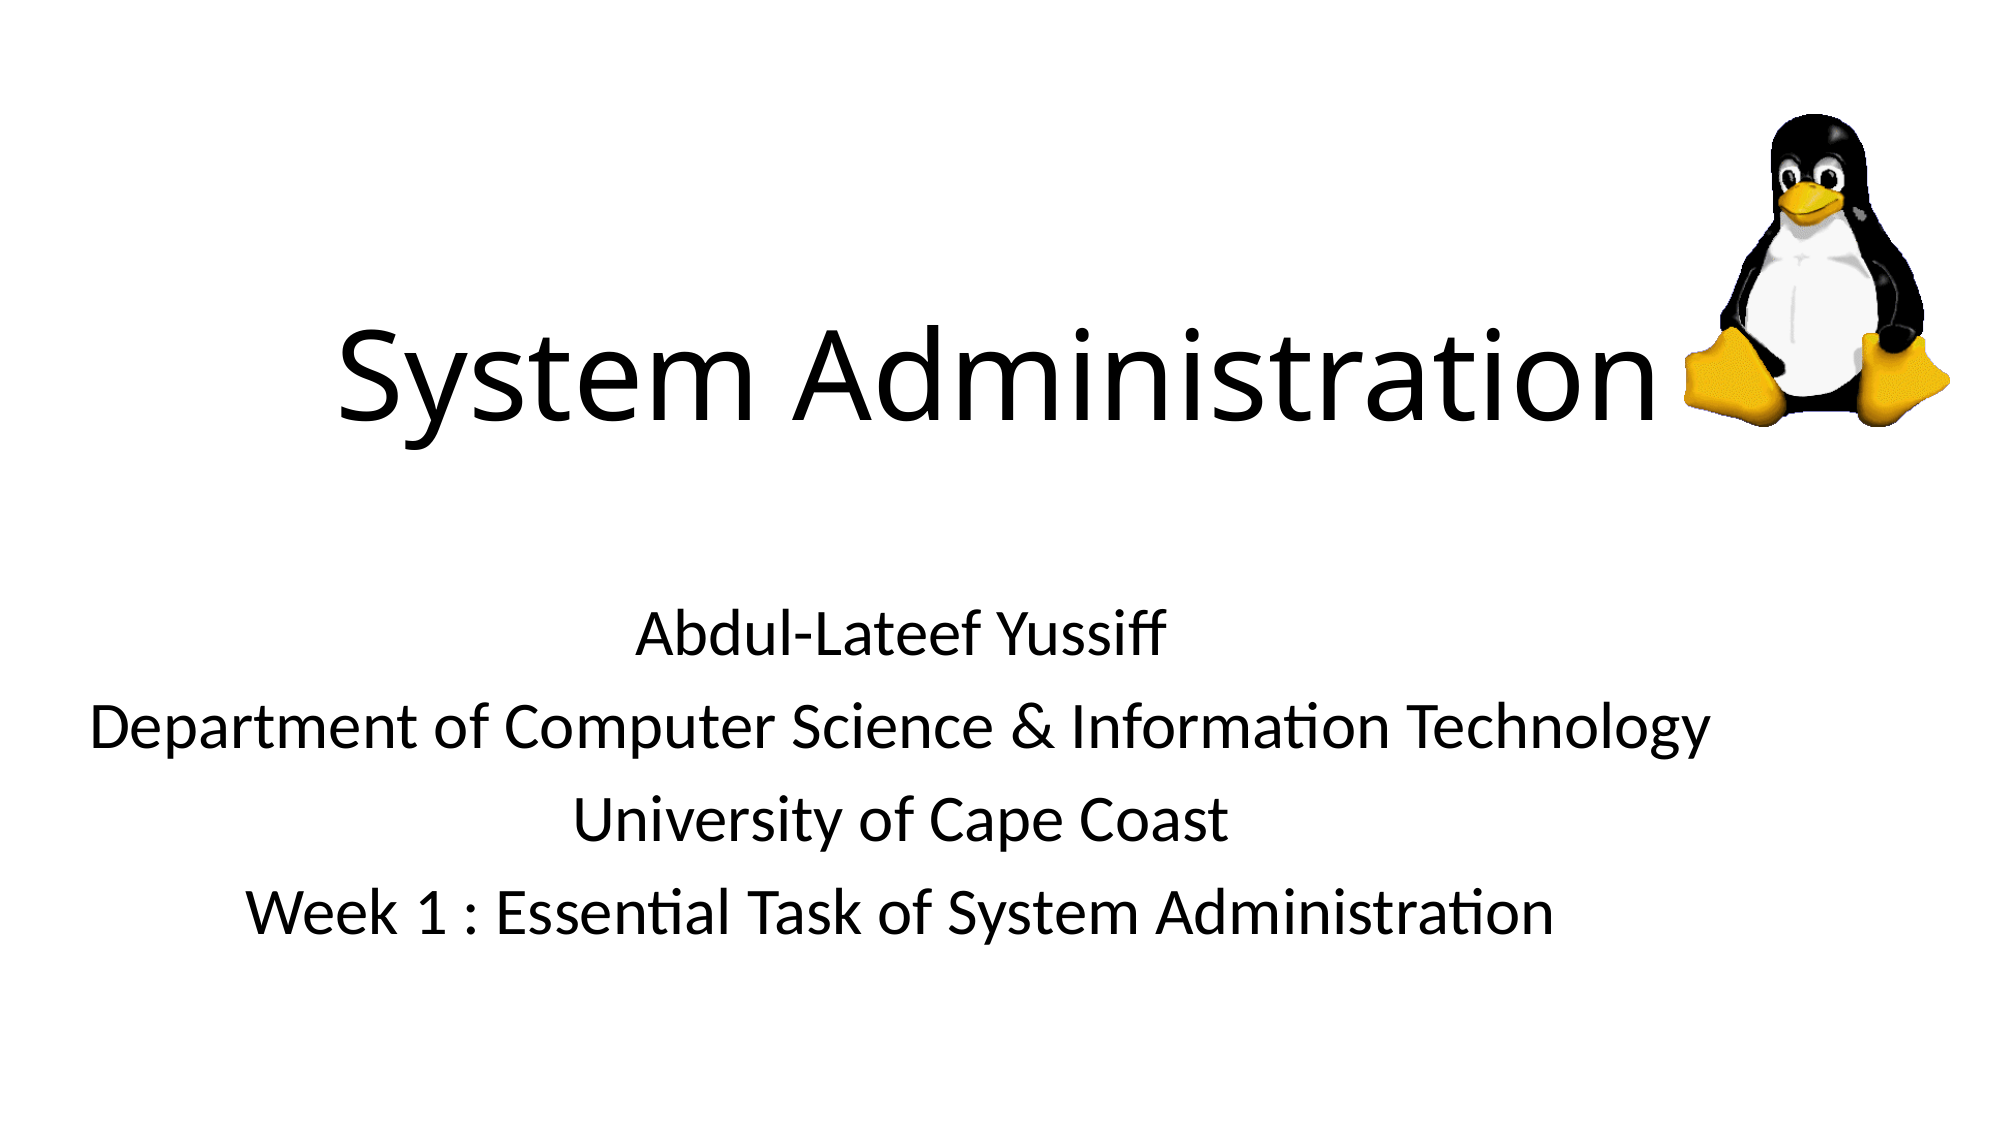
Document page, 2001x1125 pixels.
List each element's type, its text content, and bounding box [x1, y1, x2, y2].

subtitle Abdul-Lateef Yussiff Department of Computer Science & Information Technology University of Cape Coast Week 1 : Essential Task of System Administration [52, 590, 1750, 1062]
title System Administration [249, 184, 1750, 576]
picture [1684, 114, 1950, 428]
